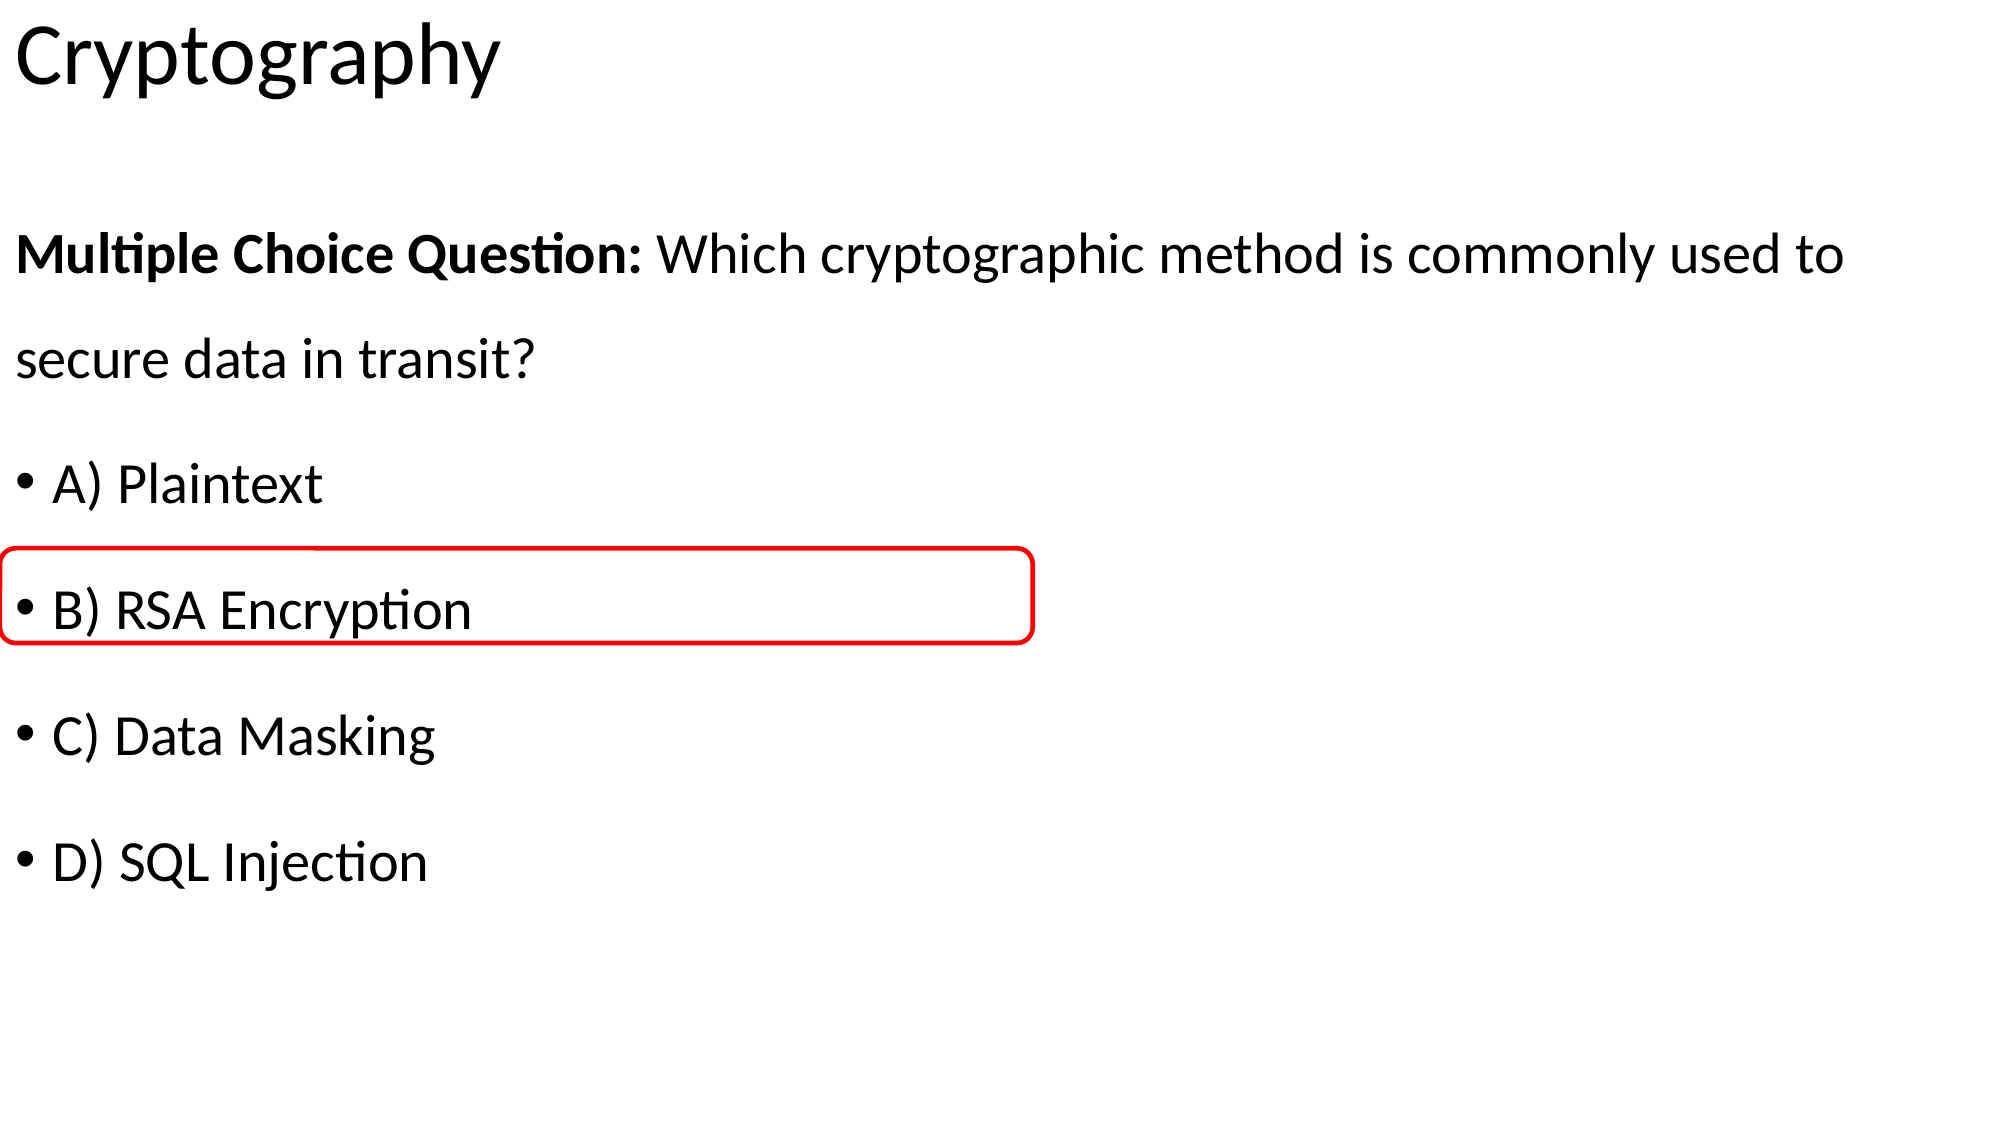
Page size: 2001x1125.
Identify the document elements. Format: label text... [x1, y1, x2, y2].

text_box [0, 546, 1035, 645]
list Multiple Choice Question: Which cryptographic method is commonly used to secure data in transit? A) Plaintext B) RSA Encryption C) Data Masking D) SQL Injection [0, 172, 2000, 892]
title Cryptography [0, 0, 2000, 112]
